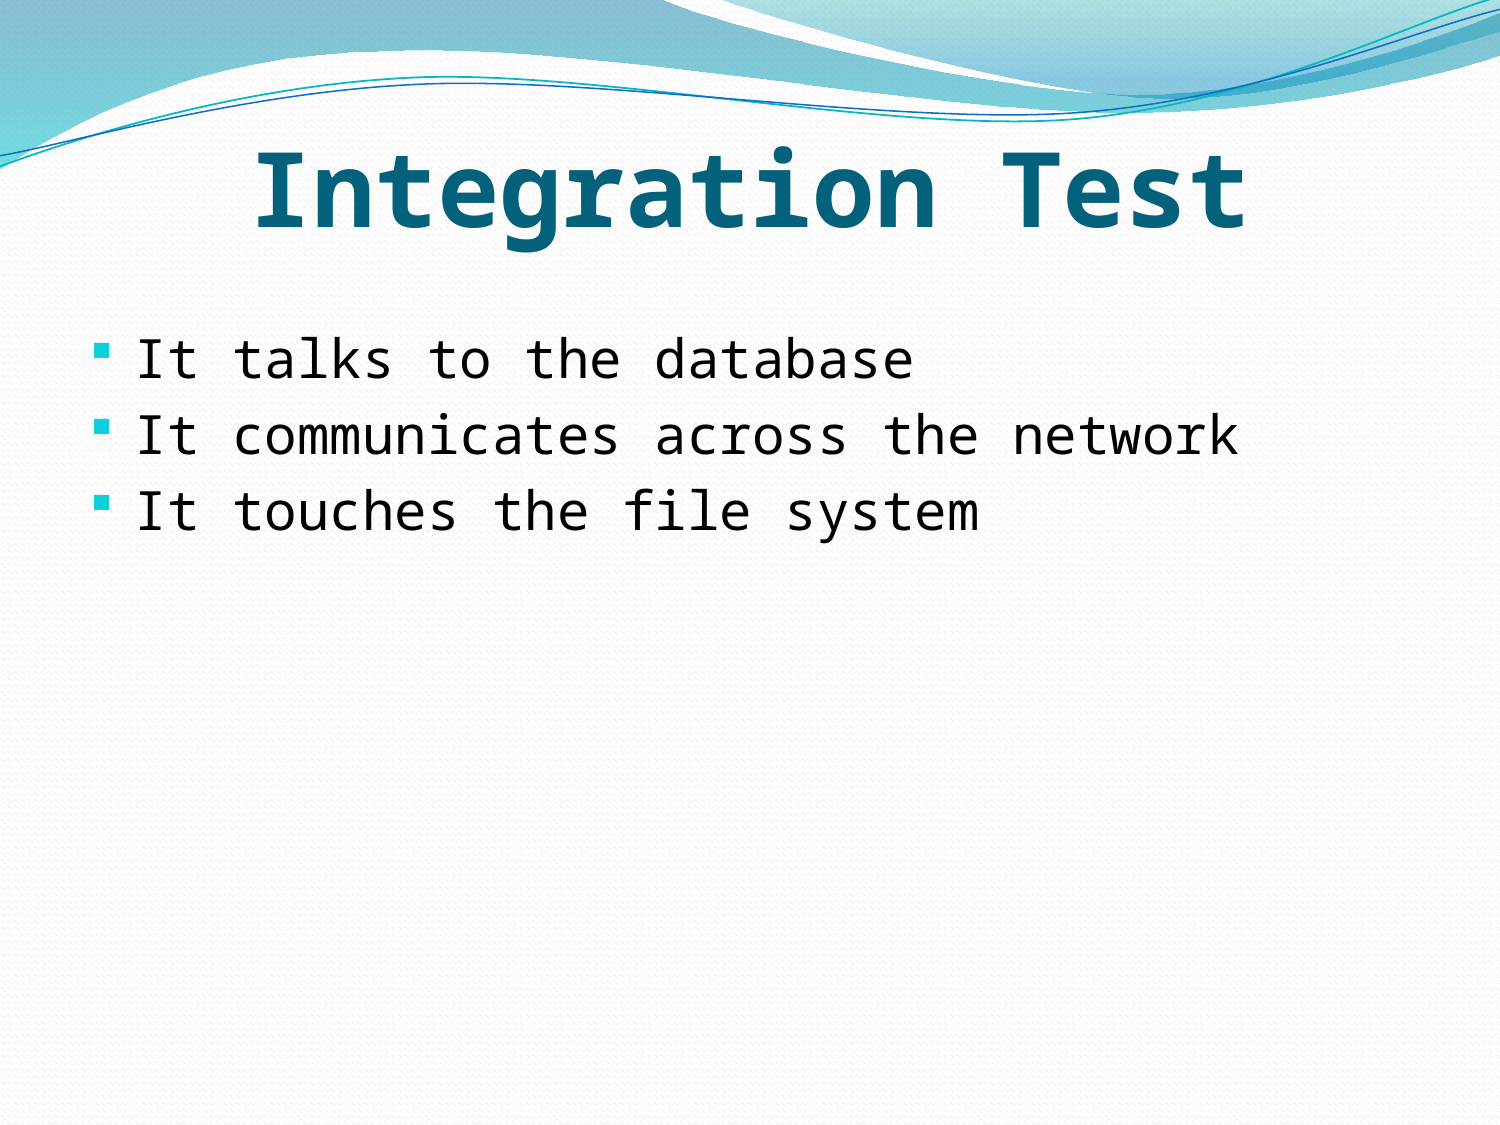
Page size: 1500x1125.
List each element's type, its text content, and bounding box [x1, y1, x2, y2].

title Integration Test [75, 115, 1425, 303]
list It talks to the database It communicates across the network It touches the file system [75, 317, 1425, 1038]
